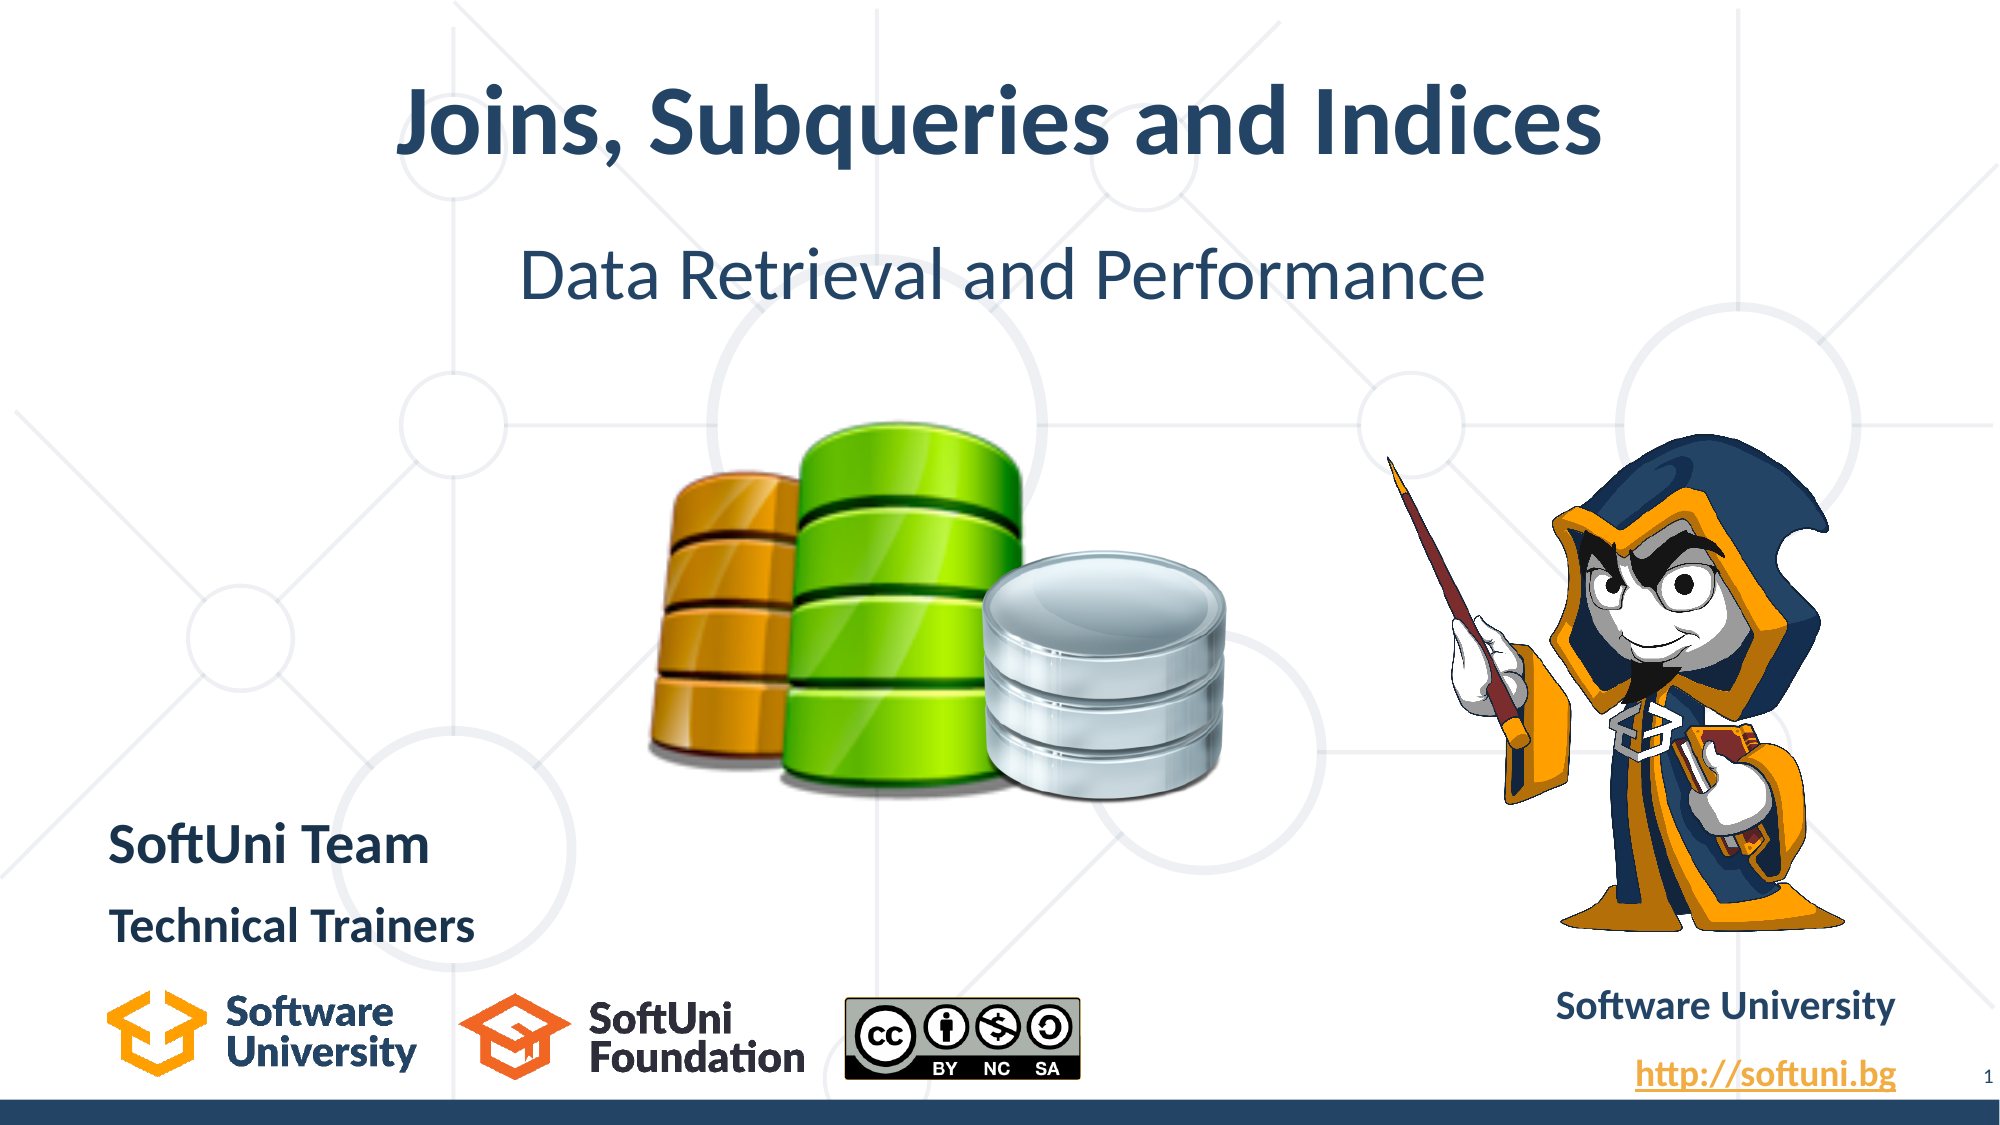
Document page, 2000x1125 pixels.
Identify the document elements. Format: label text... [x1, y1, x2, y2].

subtitle Data Retrieval and Performance [104, 213, 1903, 359]
list Technical Trainers [102, 884, 588, 958]
list http://softuni.bg [1418, 1042, 1903, 1100]
picture [636, 411, 1228, 814]
list SoftUni Team [102, 796, 588, 880]
text_box 1 [1929, 1049, 2000, 1100]
picture [221, 990, 417, 1077]
picture [845, 997, 1081, 1079]
title Joins, Subqueries and Indices [101, 41, 1900, 187]
list Software University [1418, 970, 1903, 1034]
picture [1369, 389, 1890, 953]
picture [458, 993, 804, 1080]
picture [107, 990, 211, 1077]
